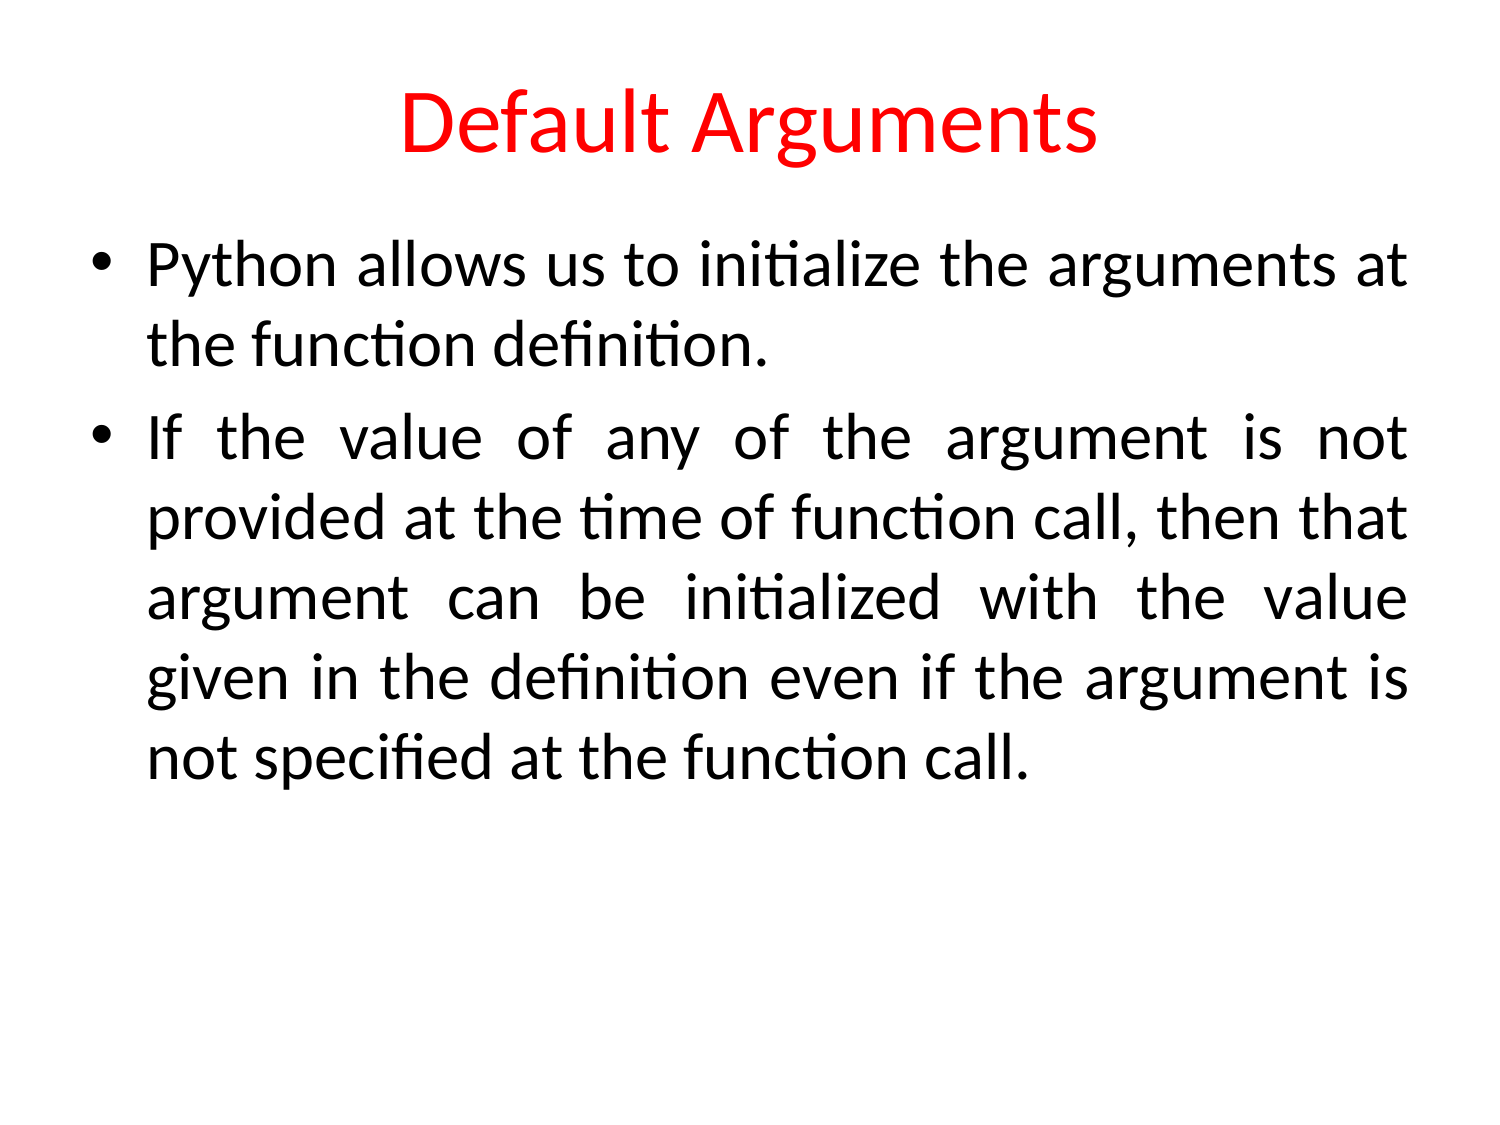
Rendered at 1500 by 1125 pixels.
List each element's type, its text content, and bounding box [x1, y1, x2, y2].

title Default Arguments [75, 45, 1425, 188]
list Python allows us to initialize the arguments at the function definition. If the value of any of the argument is not provided at the time of function call, then that argument can be initialized with the value given in the definition even if the argument is not specified at the function call. [75, 212, 1425, 1075]
